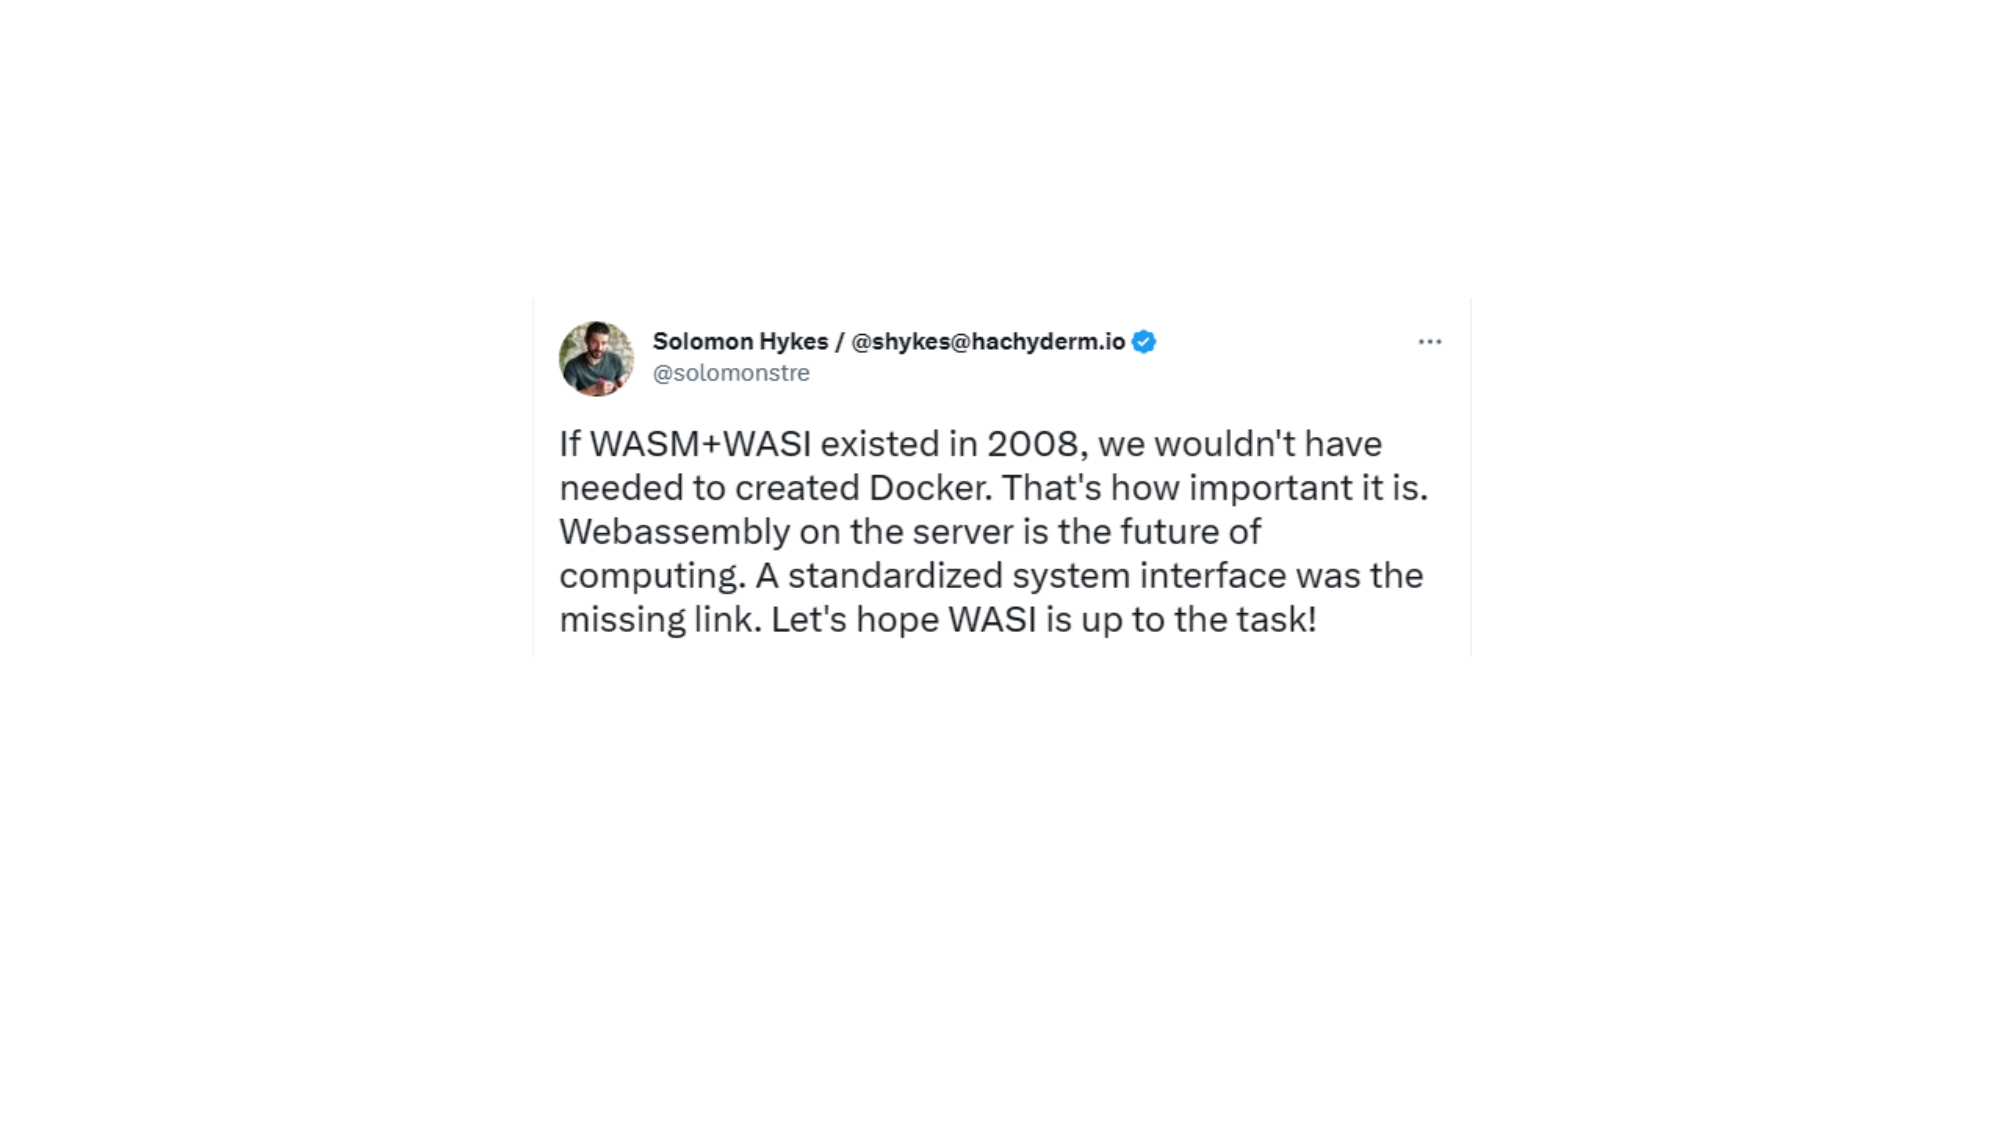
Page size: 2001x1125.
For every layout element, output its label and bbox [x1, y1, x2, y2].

picture [528, 298, 1472, 657]
